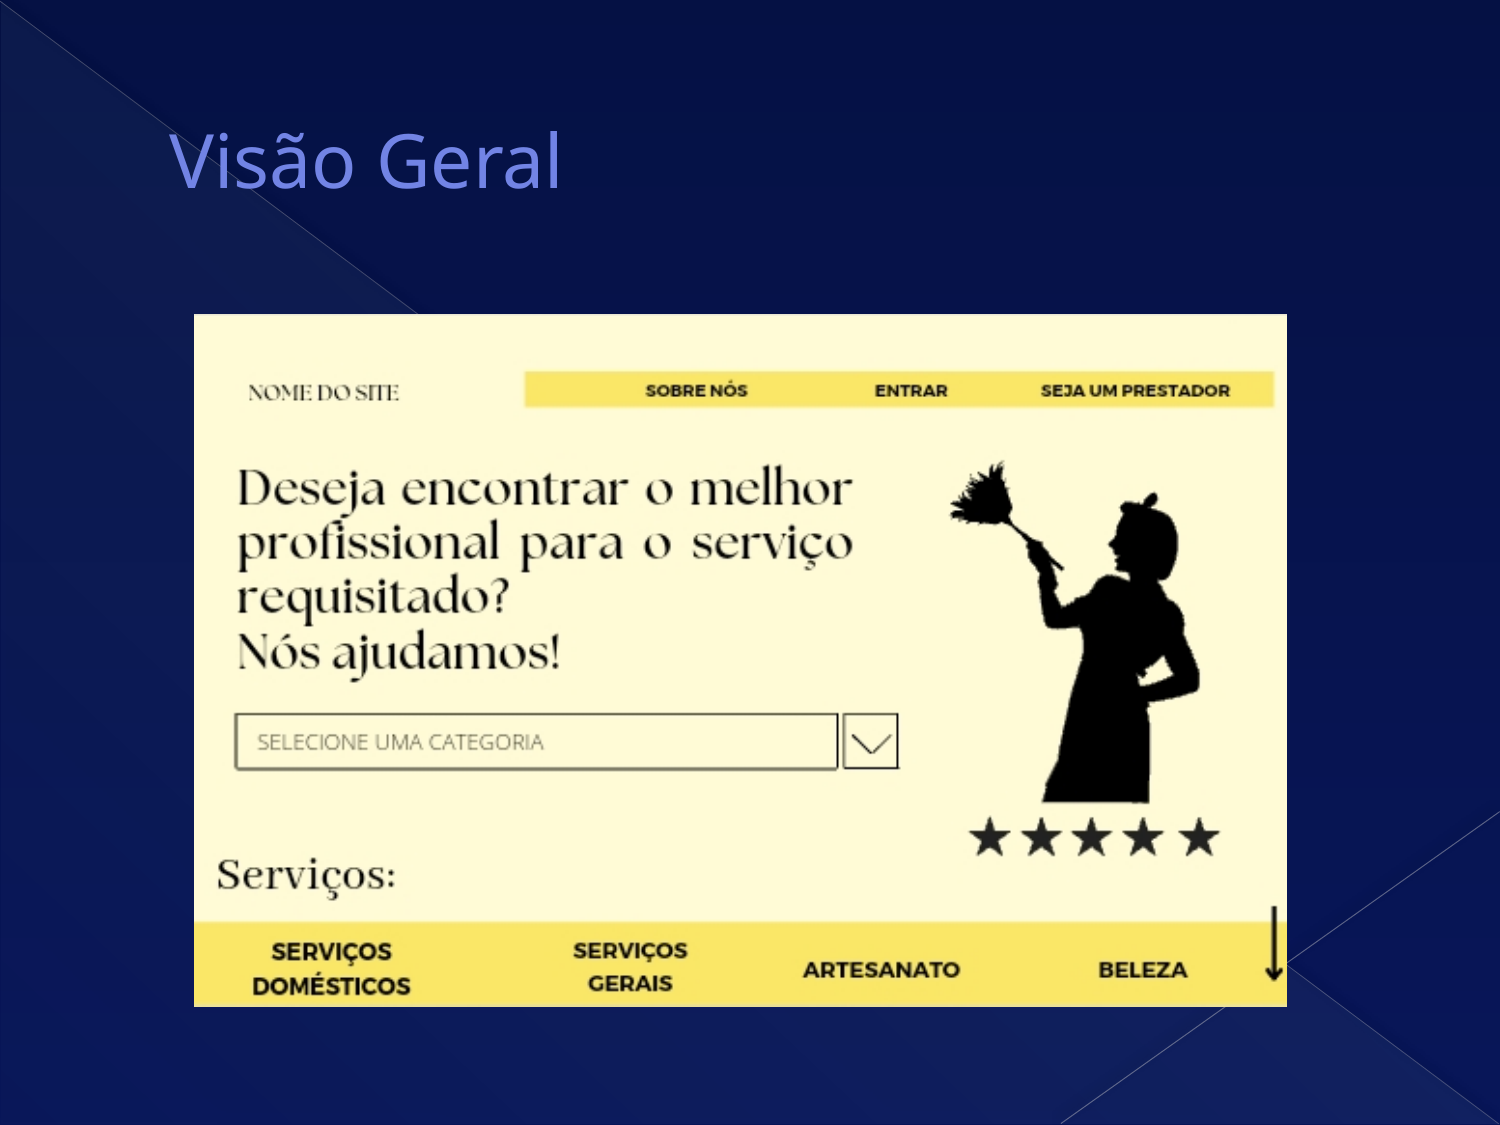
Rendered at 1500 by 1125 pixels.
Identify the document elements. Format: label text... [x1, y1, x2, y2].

title Visão Geral [75, 43, 1425, 274]
picture [194, 314, 1287, 1008]
